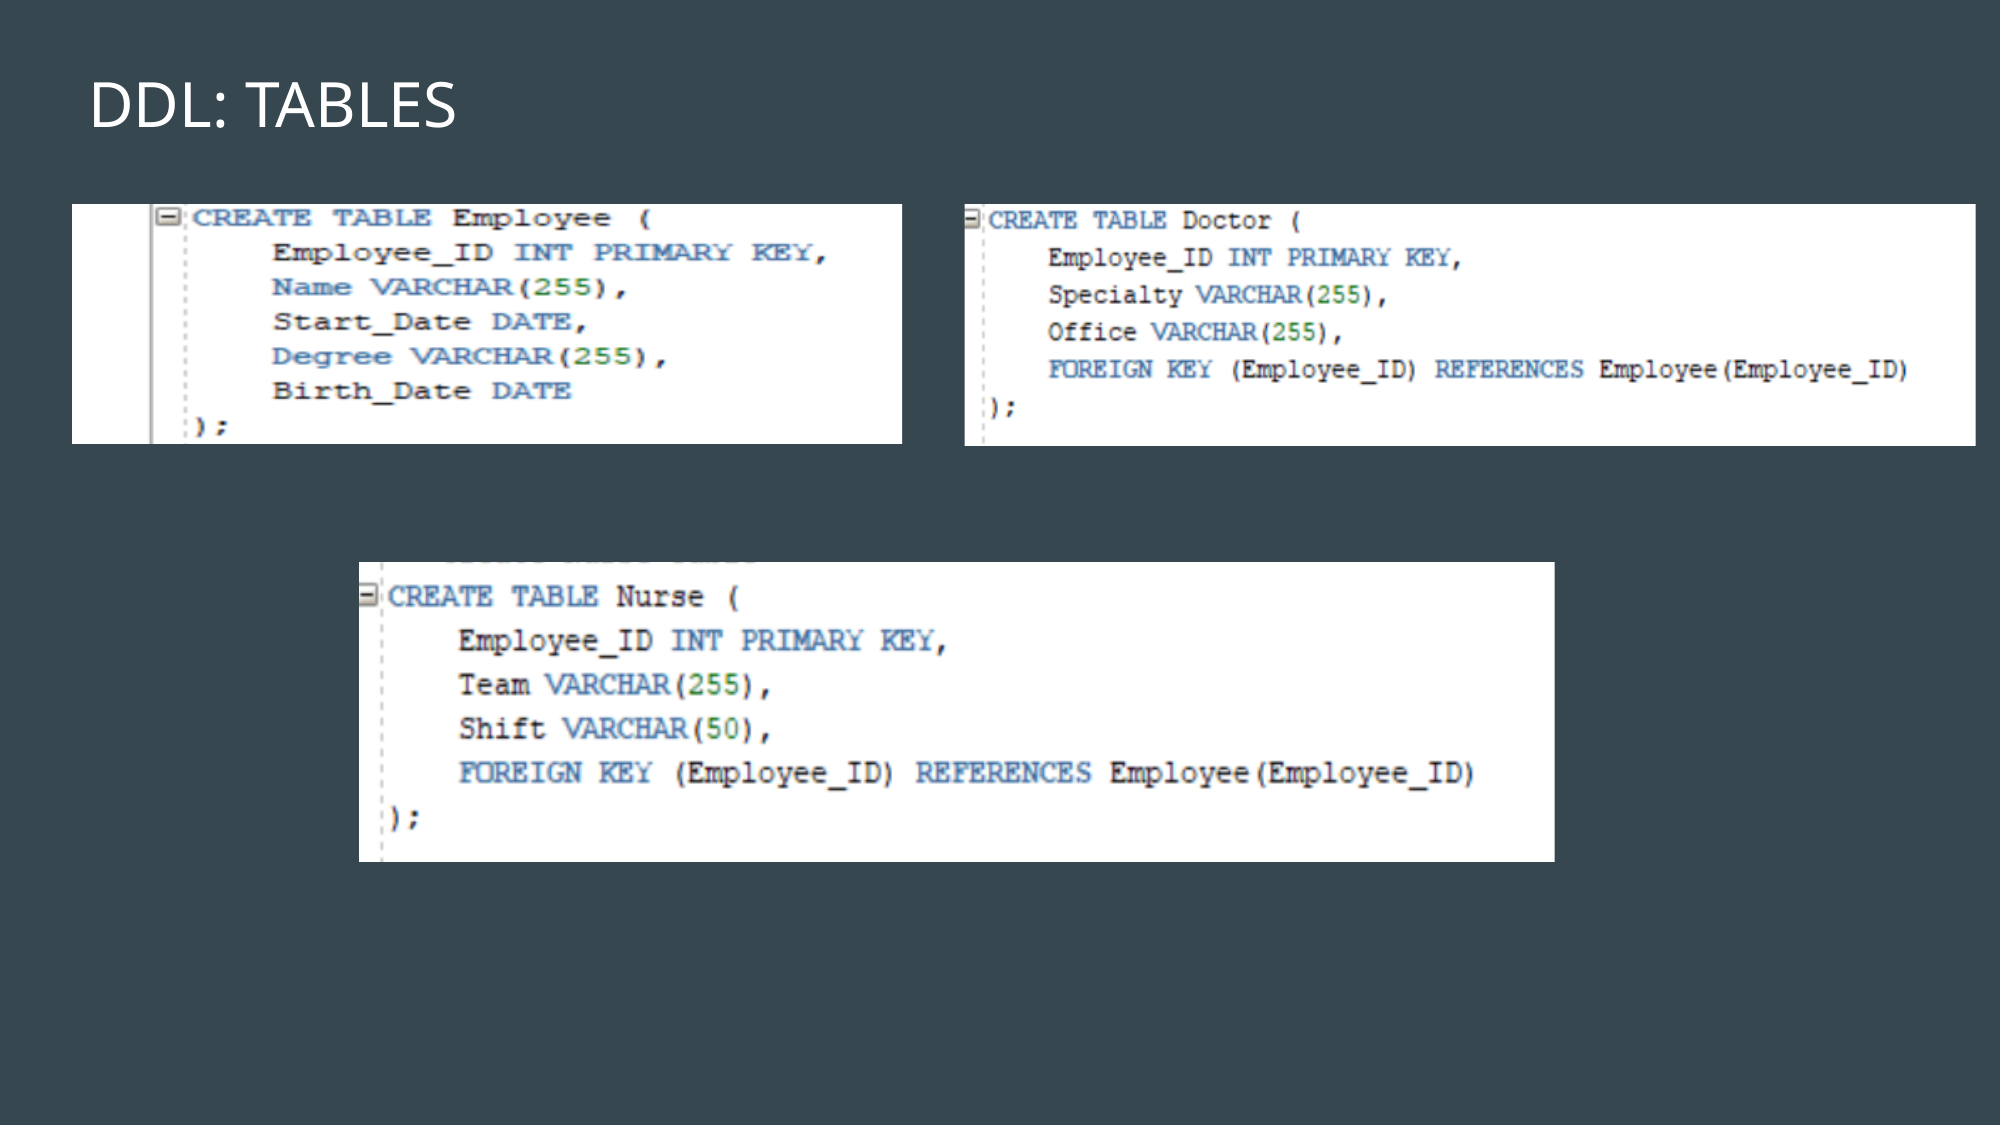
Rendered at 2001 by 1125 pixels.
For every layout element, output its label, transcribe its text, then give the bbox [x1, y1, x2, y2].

title DDL: TABLES [68, 45, 1932, 171]
picture [964, 204, 1976, 446]
picture [358, 562, 1555, 863]
picture [71, 204, 903, 444]
